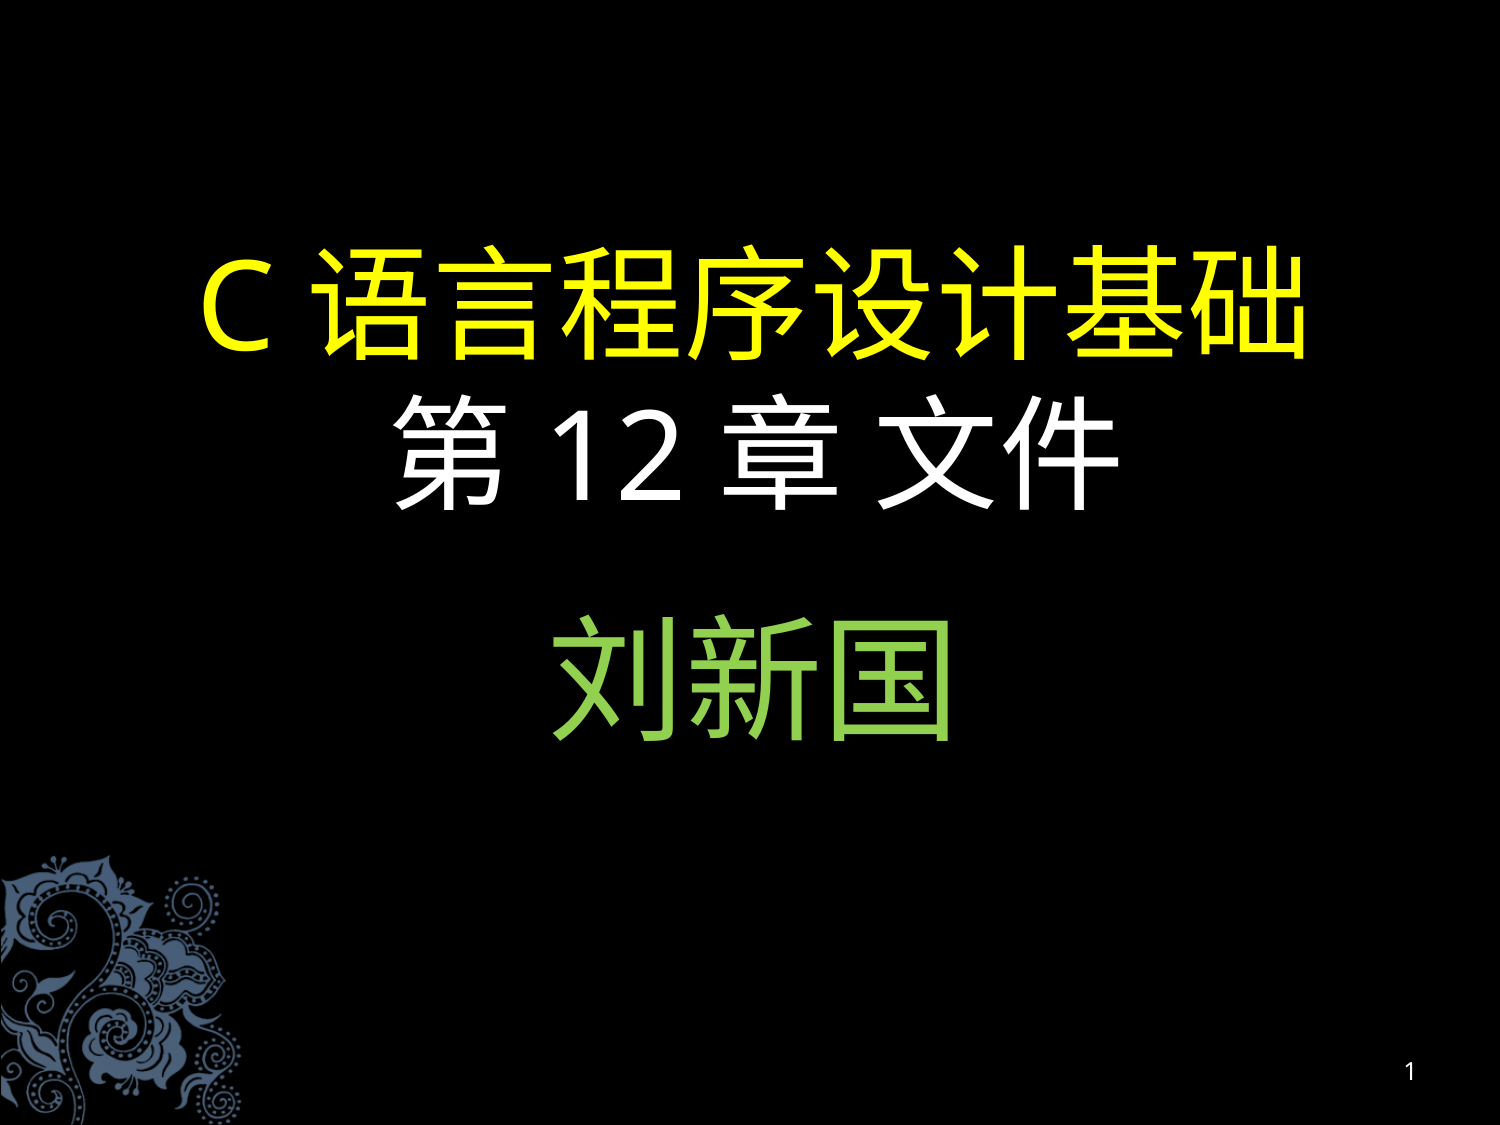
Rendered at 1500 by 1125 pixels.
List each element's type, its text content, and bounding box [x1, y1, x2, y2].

subtitle 刘新国 [253, 597, 1255, 774]
slide_number 1 [1074, 1042, 1425, 1103]
title C语言程序设计基础 第12章 文件 [29, 199, 1483, 551]
